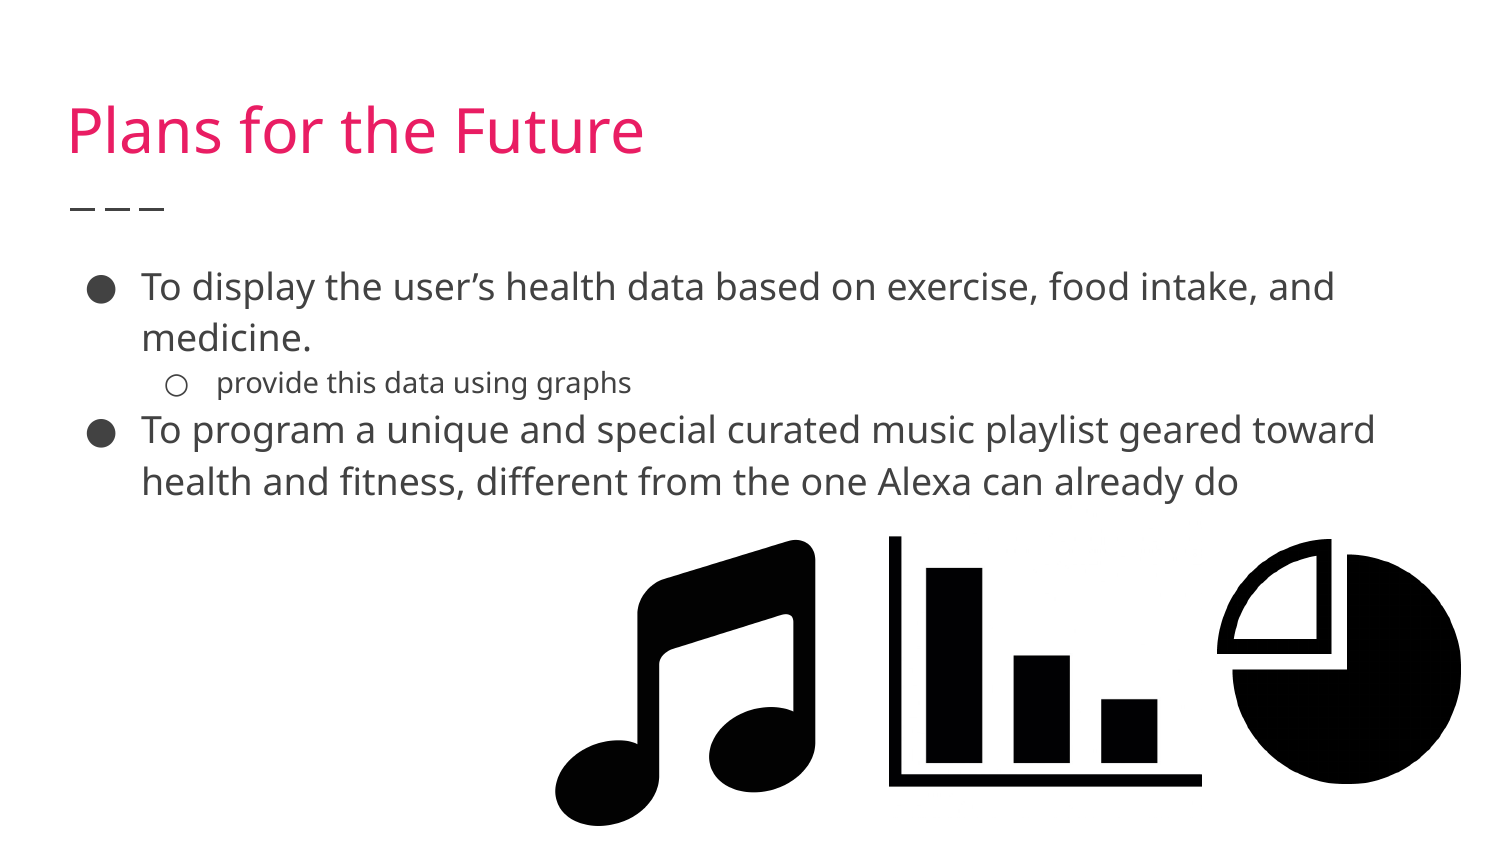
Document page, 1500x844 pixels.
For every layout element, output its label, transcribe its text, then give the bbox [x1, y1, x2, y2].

picture [1217, 539, 1461, 784]
title Plans for the Future [51, 61, 1449, 182]
picture [889, 505, 1203, 818]
list To display the user’s health data based on exercise, food intake, and medicine. provide this data using graphs To program a unique and special curated music playlist geared toward health and fitness, different from the one Alexa can already do [51, 240, 1449, 750]
picture [547, 539, 842, 834]
